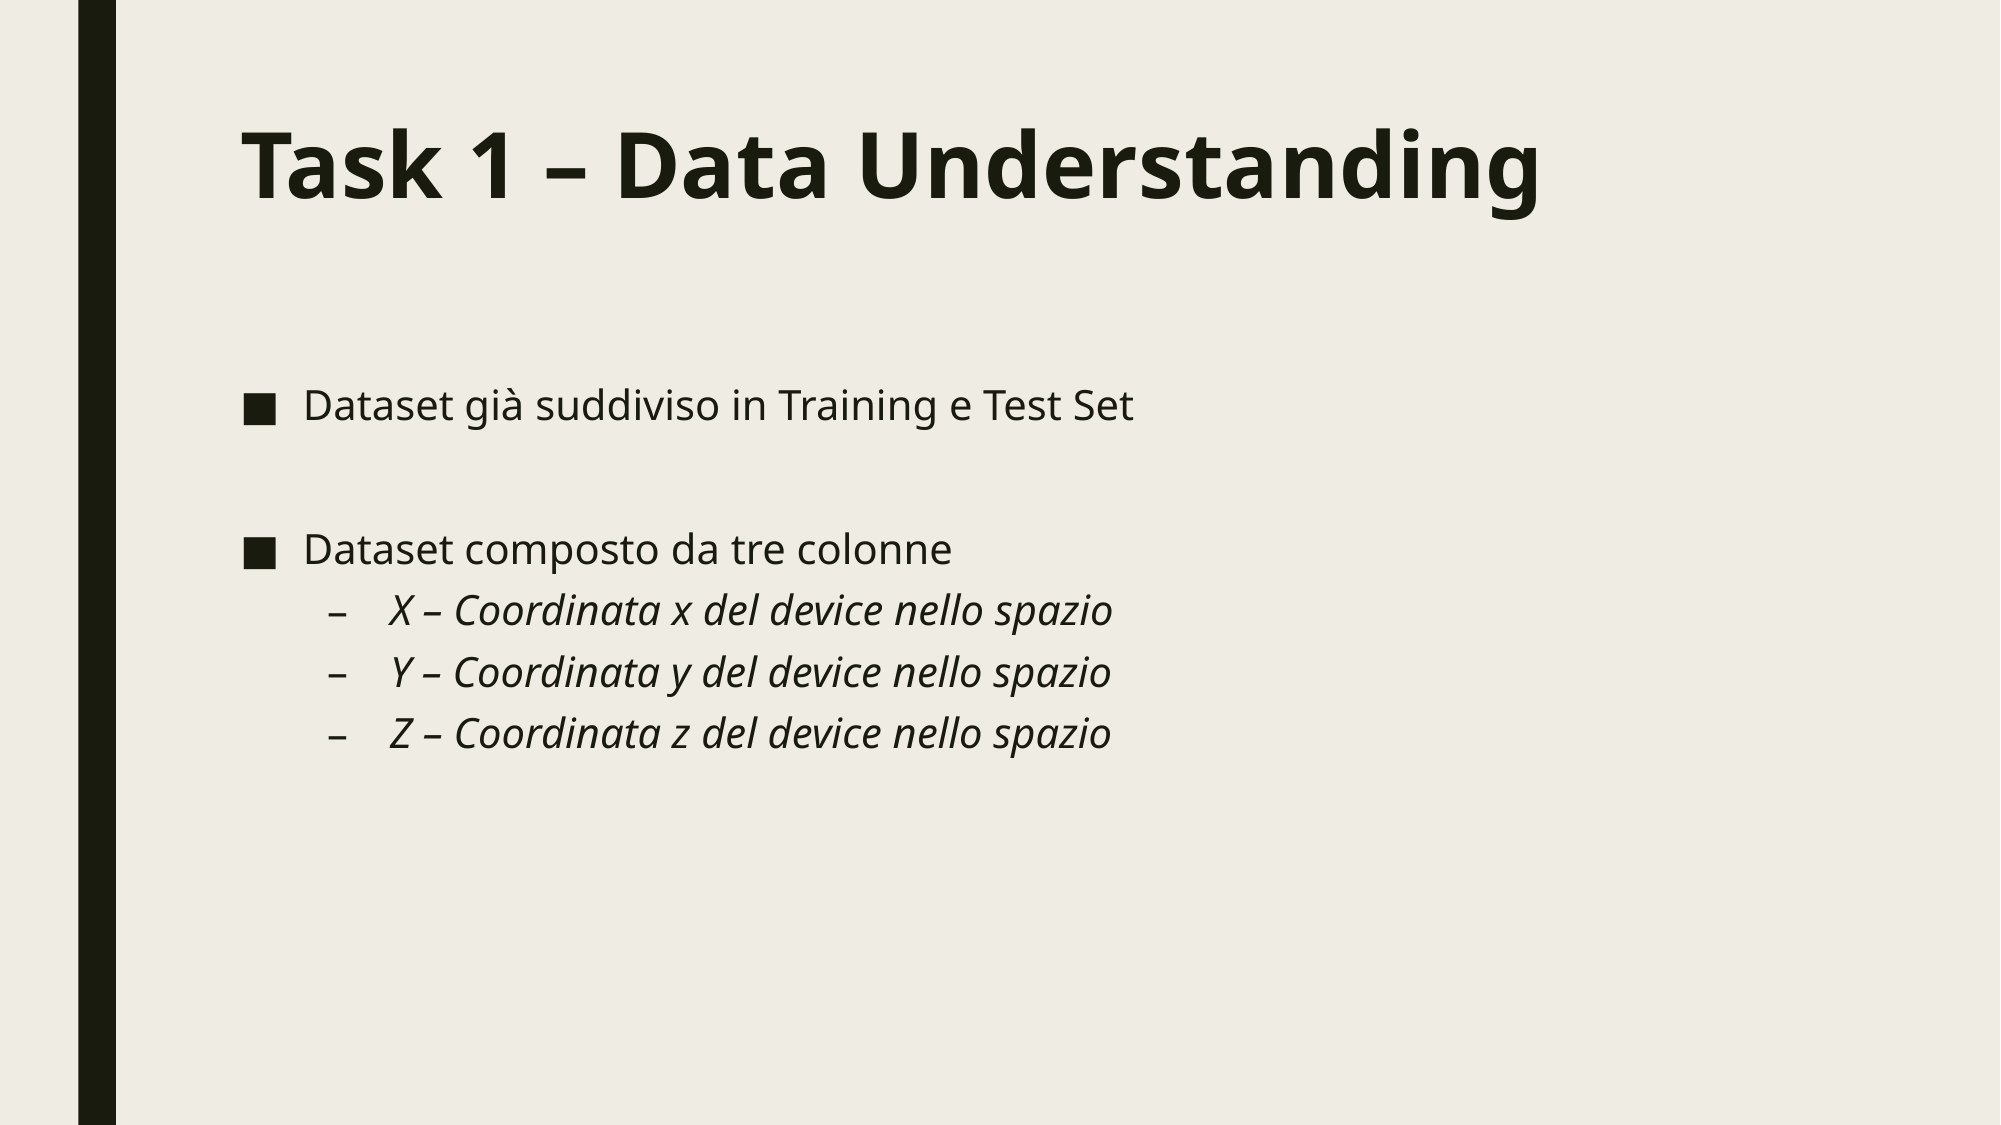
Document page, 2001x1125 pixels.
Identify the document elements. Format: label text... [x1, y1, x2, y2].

list Dataset già suddiviso in Training e Test Set Dataset composto da tre colonne X – Coordinata x del device nello spazio Y – Coordinata y del device nello spazio Z – Coordinata z del device nello spazio [225, 375, 1800, 963]
title Task 1 – Data Understanding [225, 112, 1800, 357]
